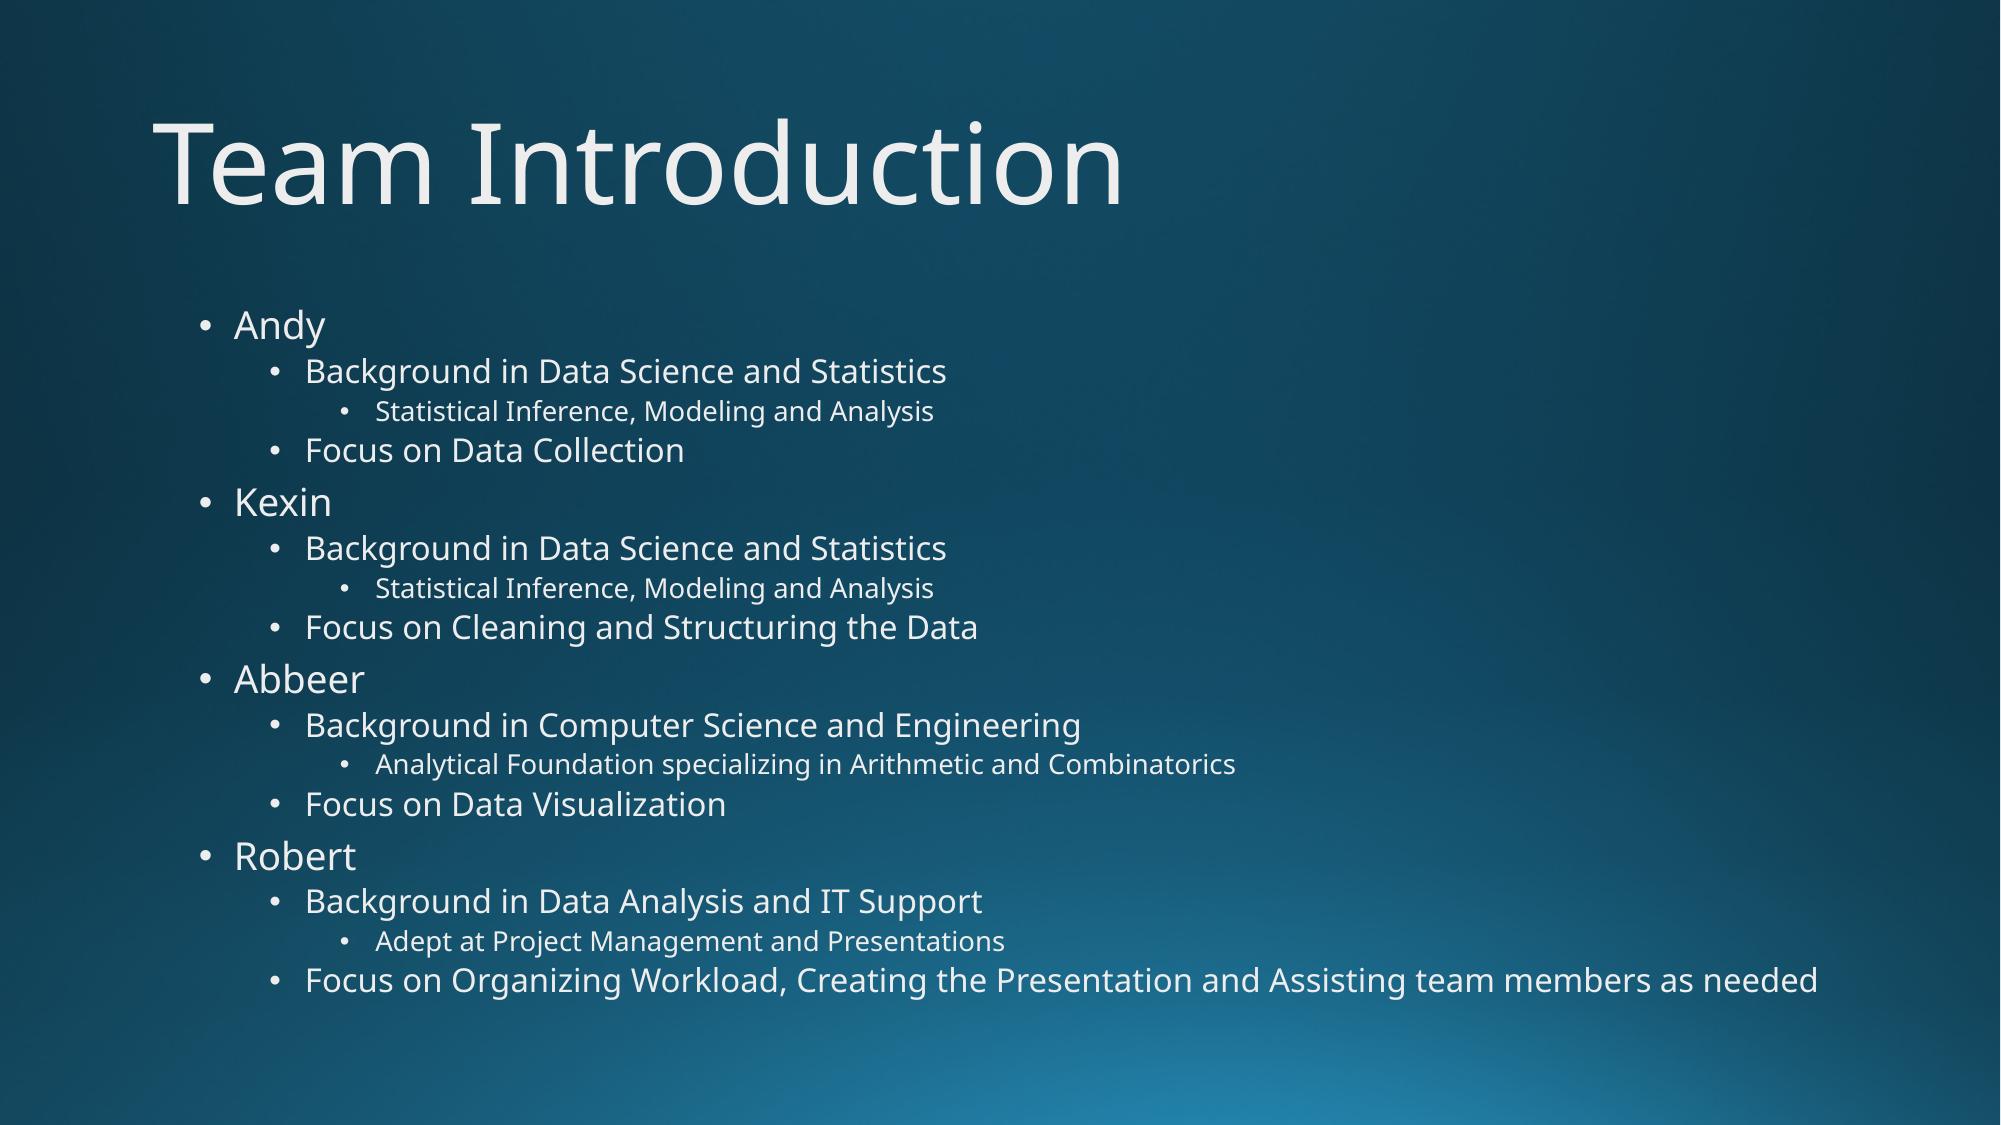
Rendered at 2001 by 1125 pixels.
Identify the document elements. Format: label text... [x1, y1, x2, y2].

title Team Introduction [137, 59, 1863, 278]
picture [0, 0, 2001, 1125]
list Andy Background in Data Science and Statistics Statistical Inference, Modeling and Analysis Focus on Data Collection Kexin Background in Data Science and Statistics Statistical Inference, Modeling and Analysis Focus on Cleaning and Structuring the Data Abbeer Background in Computer Science and Engineering Analytical Foundation specializing in Arithmetic and Combinatorics Focus on Data Visualization Robert Background in Data Analysis and IT Support Adept at Project Management and Presentations Focus on Organizing Workload, Creating the Presentation and Assisting team members as needed [183, 299, 1863, 1014]
